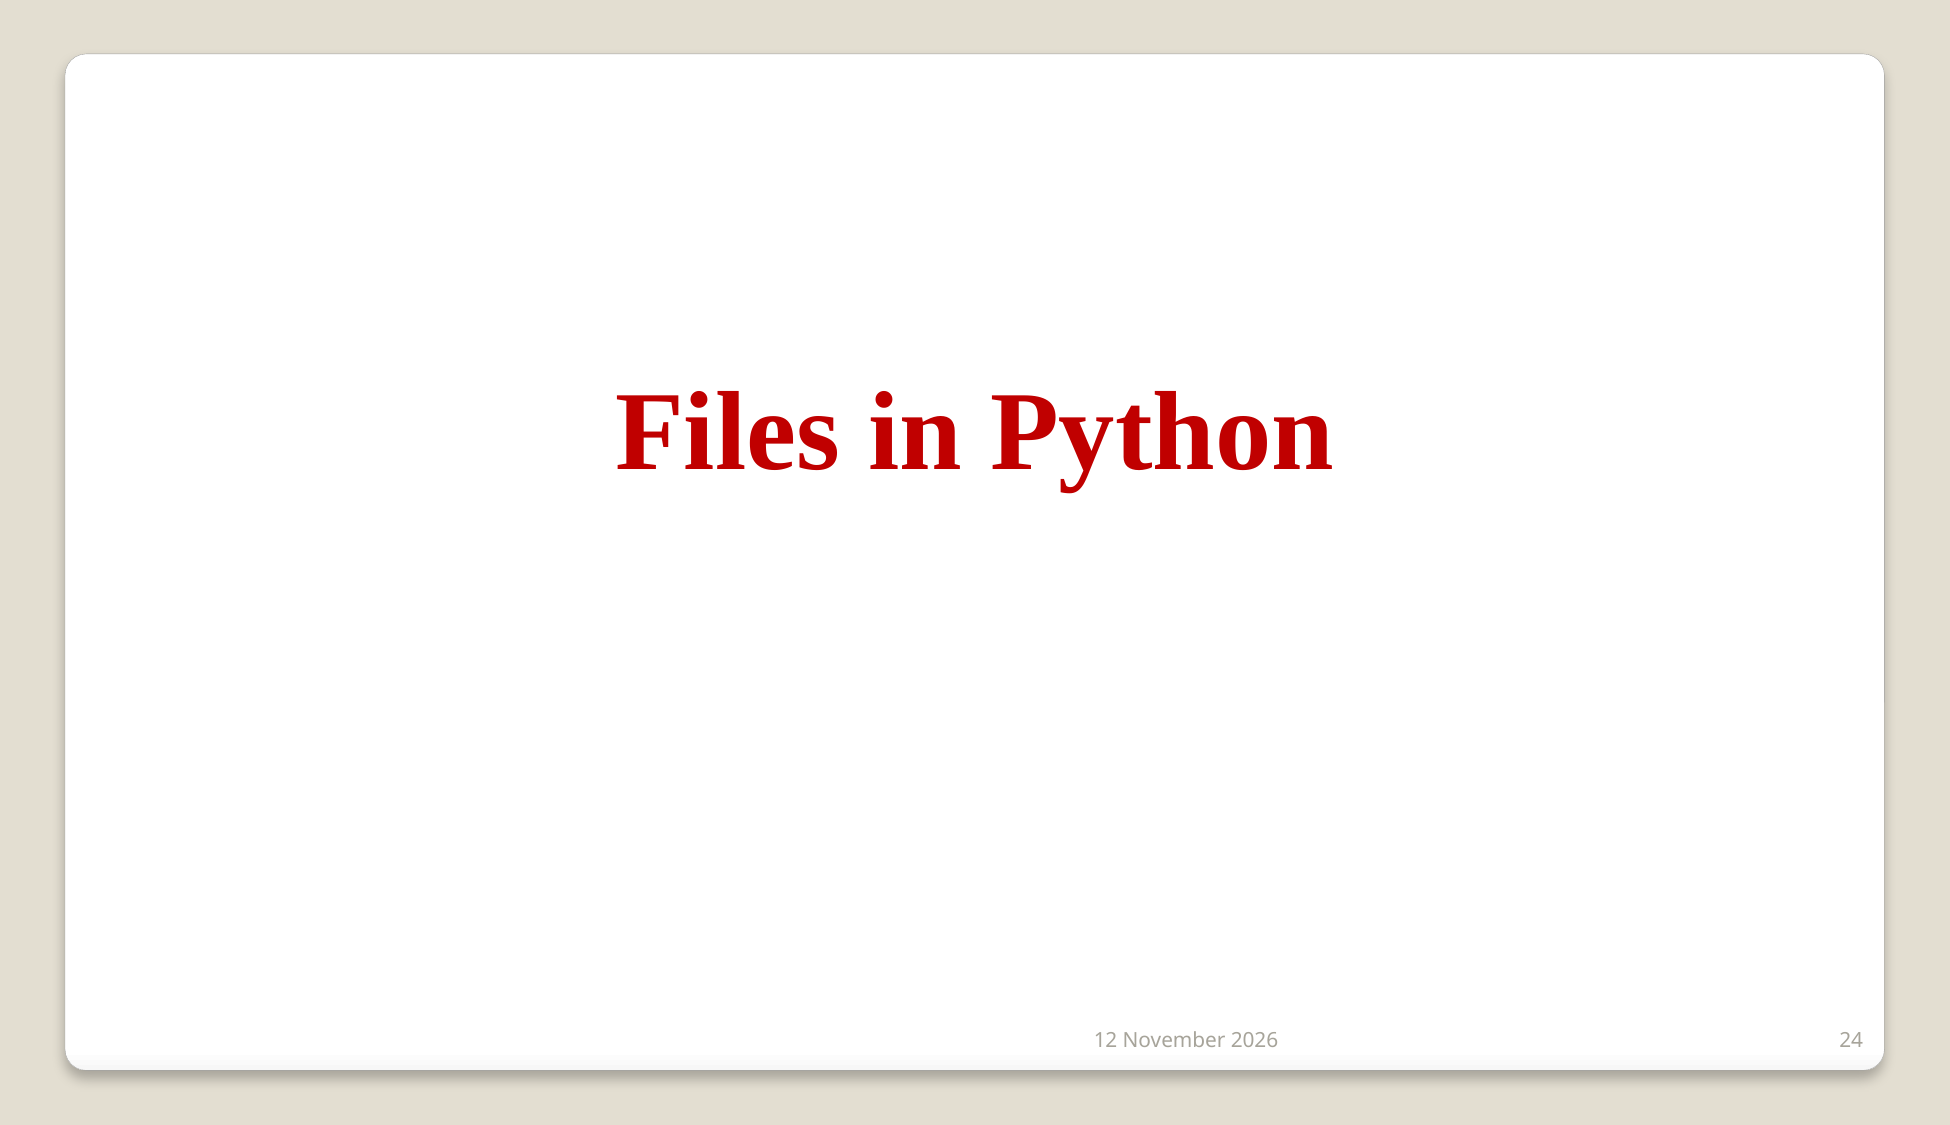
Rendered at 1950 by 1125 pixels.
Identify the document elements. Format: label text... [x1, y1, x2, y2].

text_box 24 [1780, 1002, 1878, 1063]
text_box Files in Python [146, 349, 1804, 591]
text_box 2 January 2020 [805, 1002, 1293, 1063]
